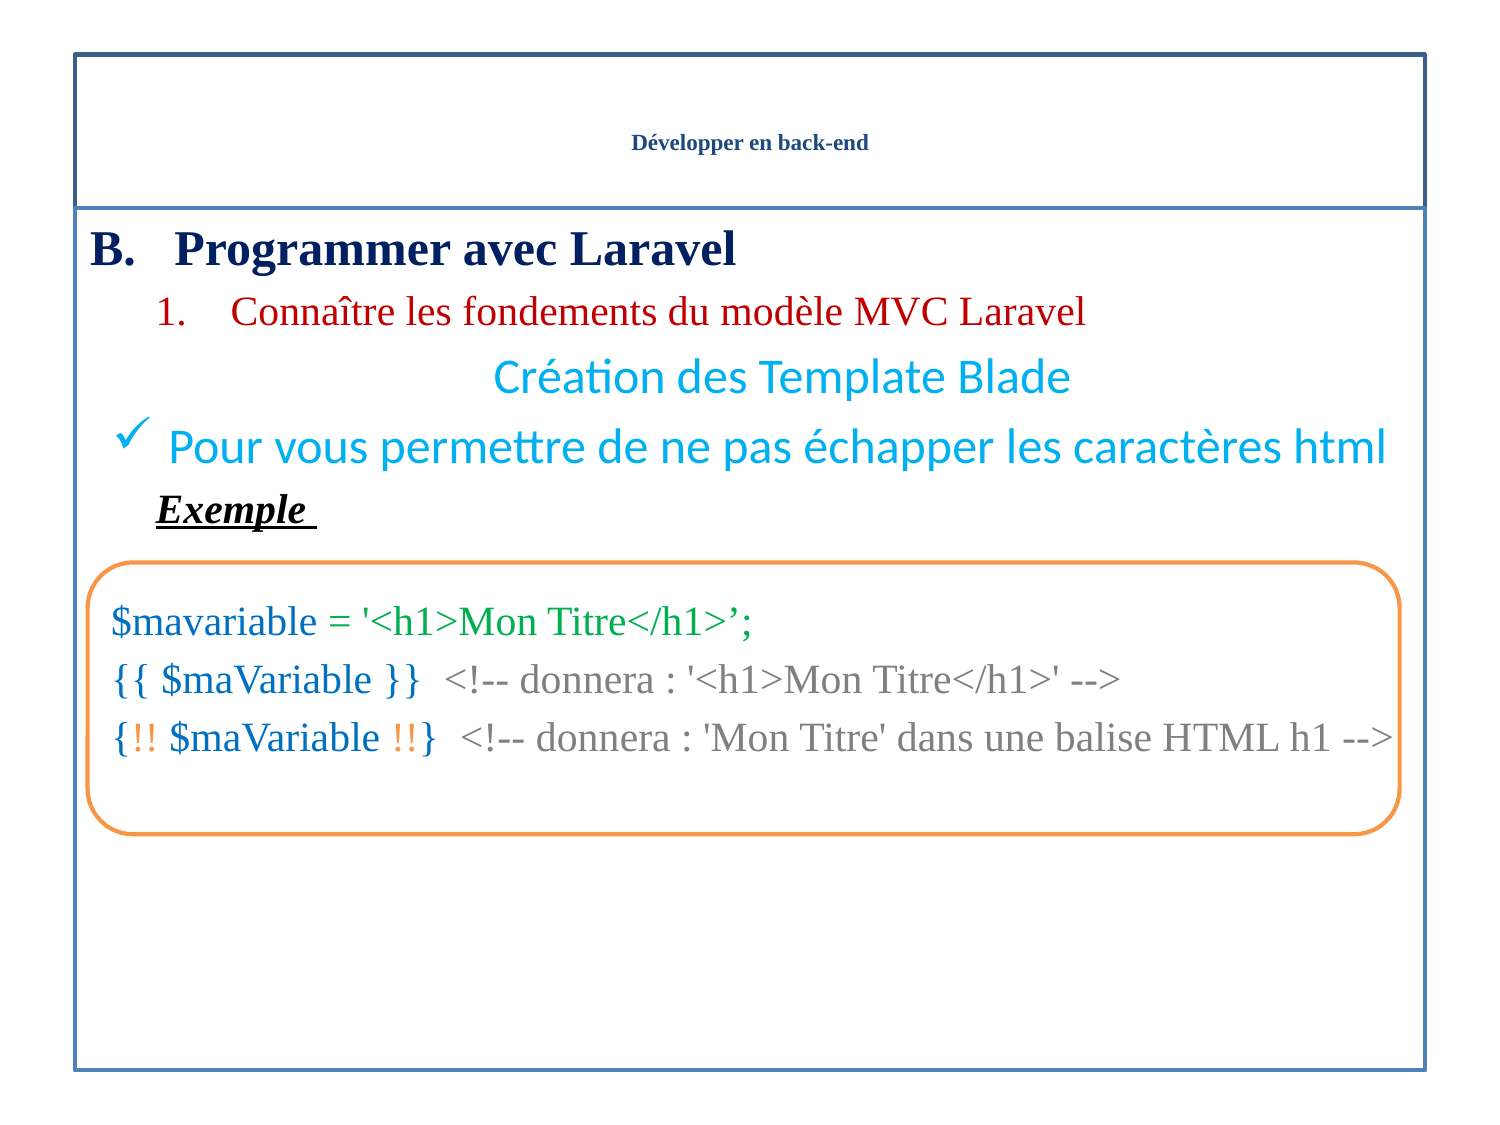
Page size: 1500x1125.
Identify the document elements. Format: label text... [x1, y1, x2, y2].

text_box [73, 52, 1427, 206]
list Programmer avec Laravel Connaître les fondements du modèle MVC Laravel Création des Template Blade Pour vous permettre de ne pas échapper les caractères html Exemple $mavariable = '<h1>Mon Titre</h1>’; {{ $maVariable }} <!-- donnera : '<h1>Mon Titre</h1>' --> {!! $maVariable !!} <!-- donnera : 'Mon Titre' dans une balise HTML h1 --> [73, 206, 1427, 1072]
title Développer en back-end [75, 64, 1425, 206]
text_box [85, 560, 1402, 837]
